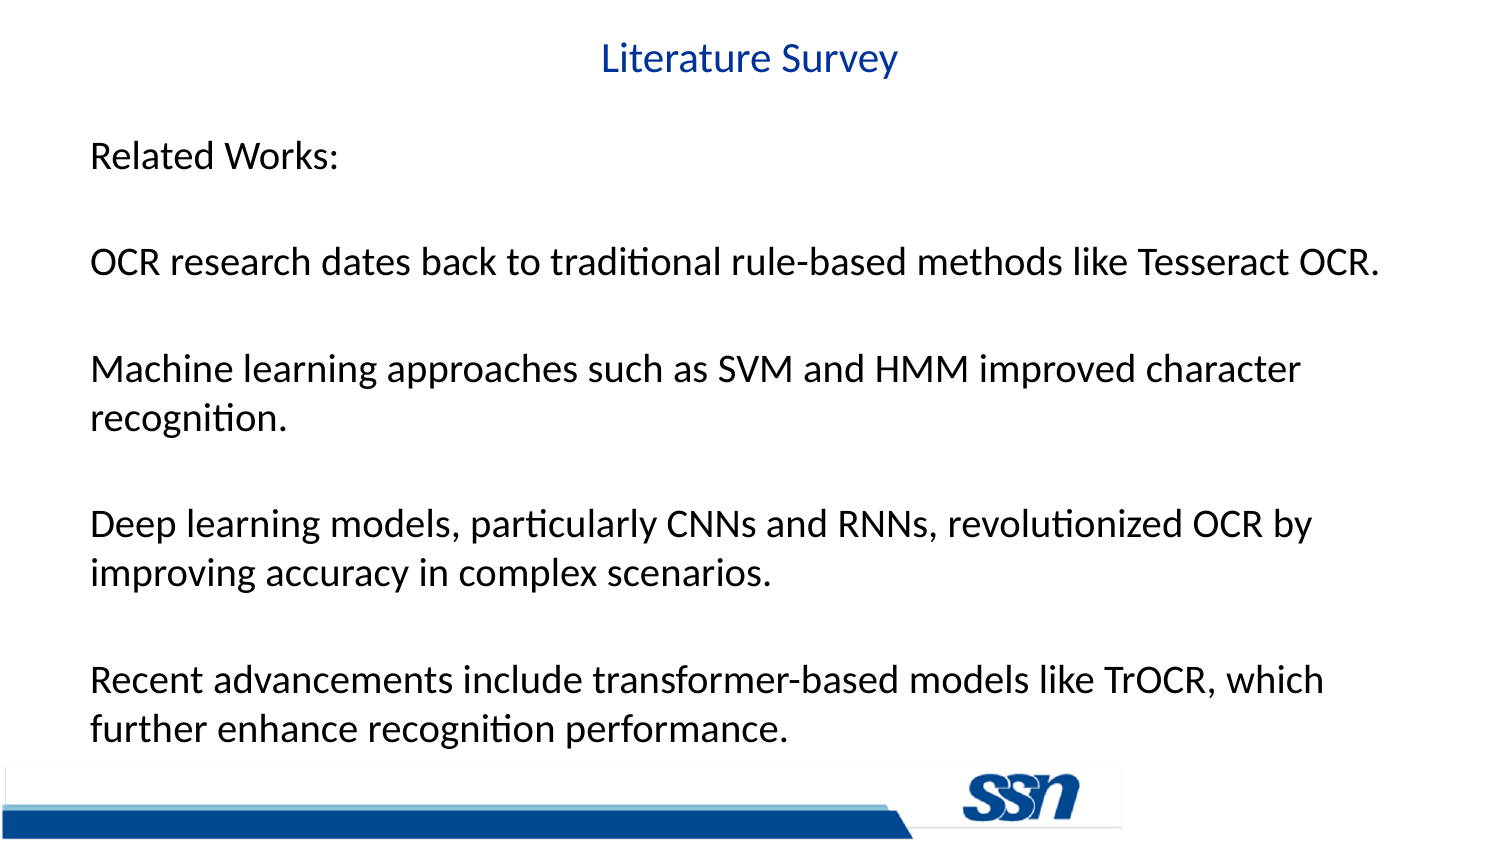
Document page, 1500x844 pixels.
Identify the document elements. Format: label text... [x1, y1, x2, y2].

title Literature Survey [75, 0, 1425, 89]
list Related Works: OCR research dates back to traditional rule-based methods like Tesseract OCR. Machine learning approaches such as SVM and HMM improved character recognition. Deep learning models, particularly CNNs and RNNs, revolutionized OCR by improving accuracy in complex scenarios. Recent advancements include transformer-based models like TrOCR, which further enhance recognition performance. [75, 120, 1425, 802]
picture [0, 764, 1125, 842]
